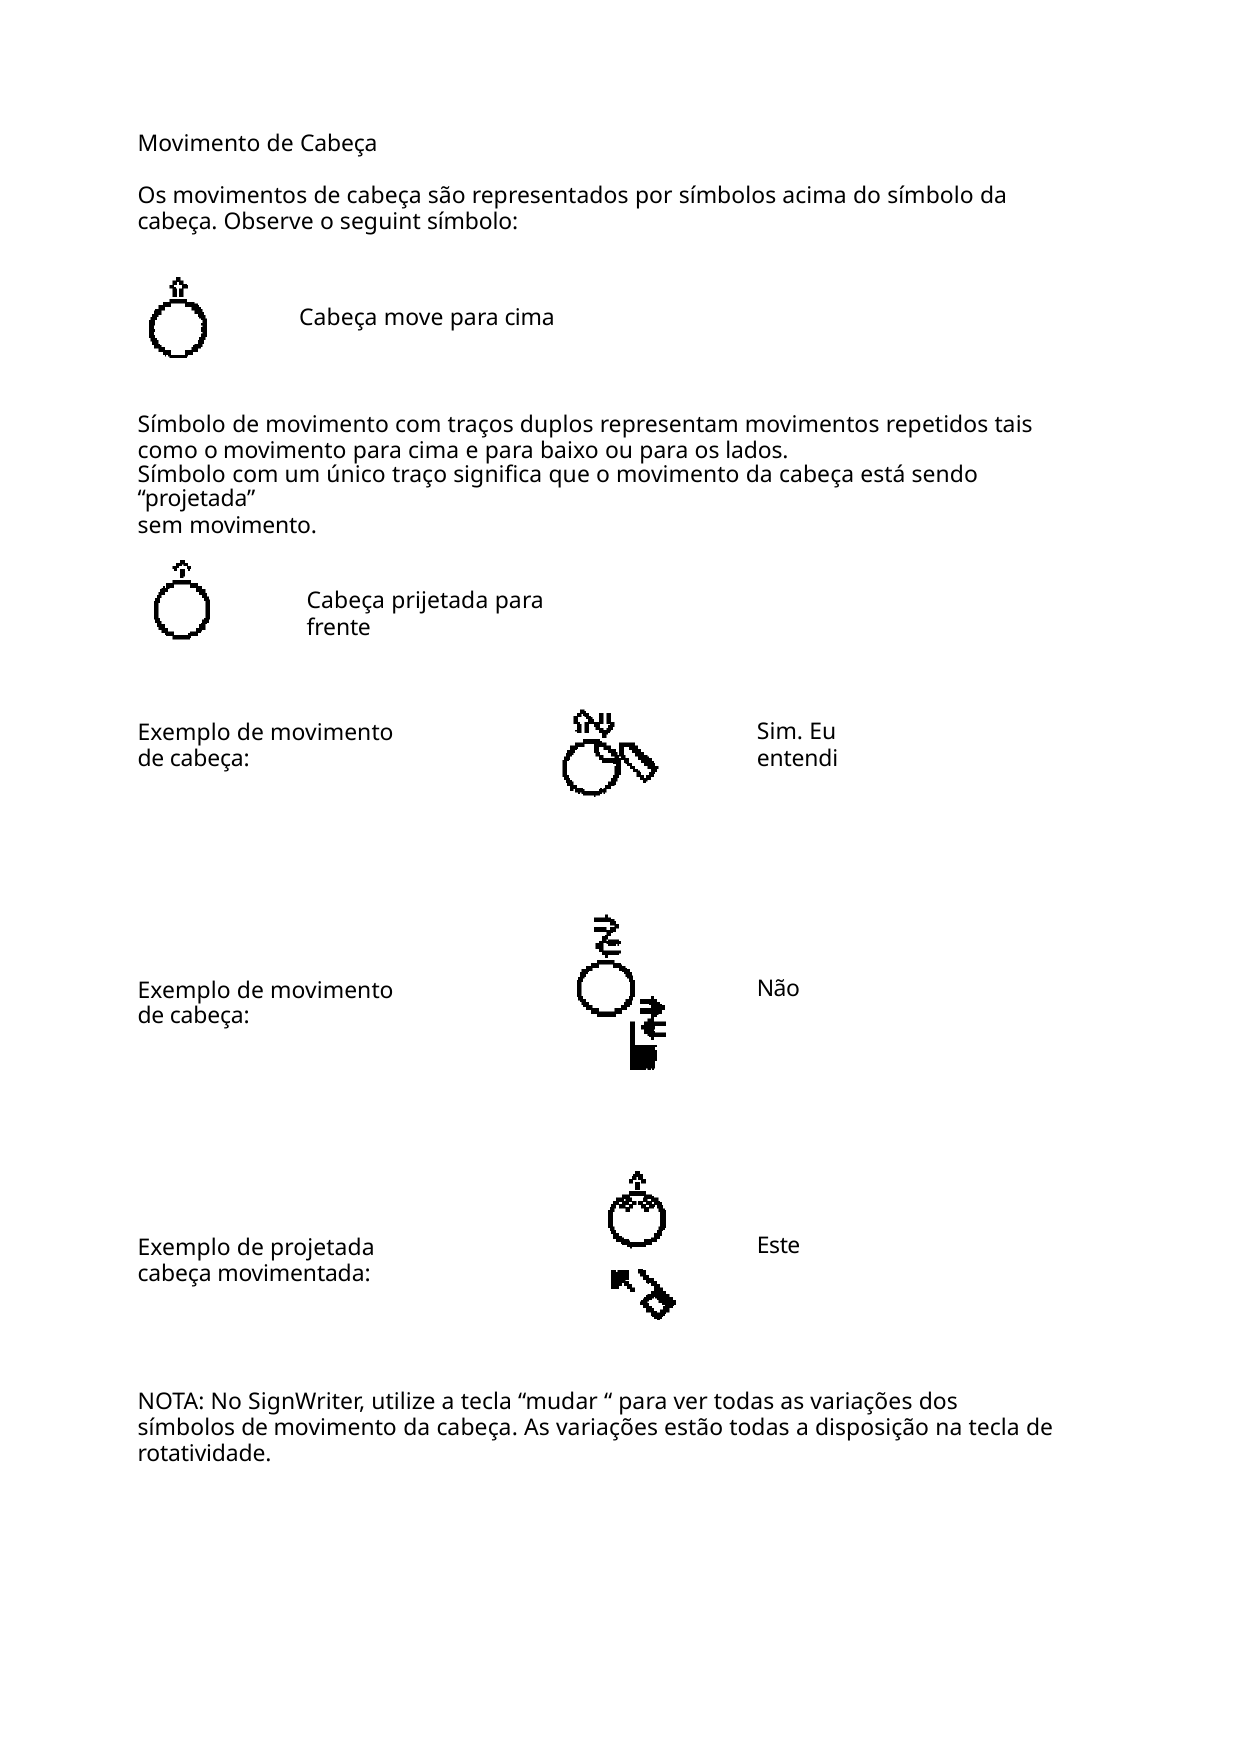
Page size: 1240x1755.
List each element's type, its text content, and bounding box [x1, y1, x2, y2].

text_box Símbolo de movimento com traços duplos representam movimentos repetidos tais como o movimento para cima e para baixo ou para os lados. Símbolo com um único traço significa que o movimento da cabeça está sendo “projetada” sem movimento. [135, 406, 1059, 538]
text_box Este [754, 1228, 805, 1259]
text_box Exemplo de movimento de cabeça: [135, 972, 412, 1029]
picture [139, 273, 217, 360]
text_box Não [754, 971, 802, 1002]
text_box Sim. Eu entendi [754, 714, 922, 772]
text_box Cabeça prijetada para frente [304, 583, 601, 641]
text_box Movimento de Cabeça Os movimentos de cabeça são representados por símbolos acima do símbolo da cabeça. Observe o seguint símbolo: Cabeça move para cima [135, 126, 1052, 331]
picture [533, 699, 714, 1327]
text_box NOTA: No SignWriter, utilize a tecla “mudar “ para ver todas as variações dos símbolos de movimento da cabeça. As variações estão todas a disposição na tecla de rotatividade. [135, 1384, 1063, 1466]
text_box Exemplo de projetada cabeça movimentada: [135, 1229, 444, 1286]
picture [139, 557, 221, 643]
text_box Exemplo de movimento de cabeça: [135, 715, 412, 772]
